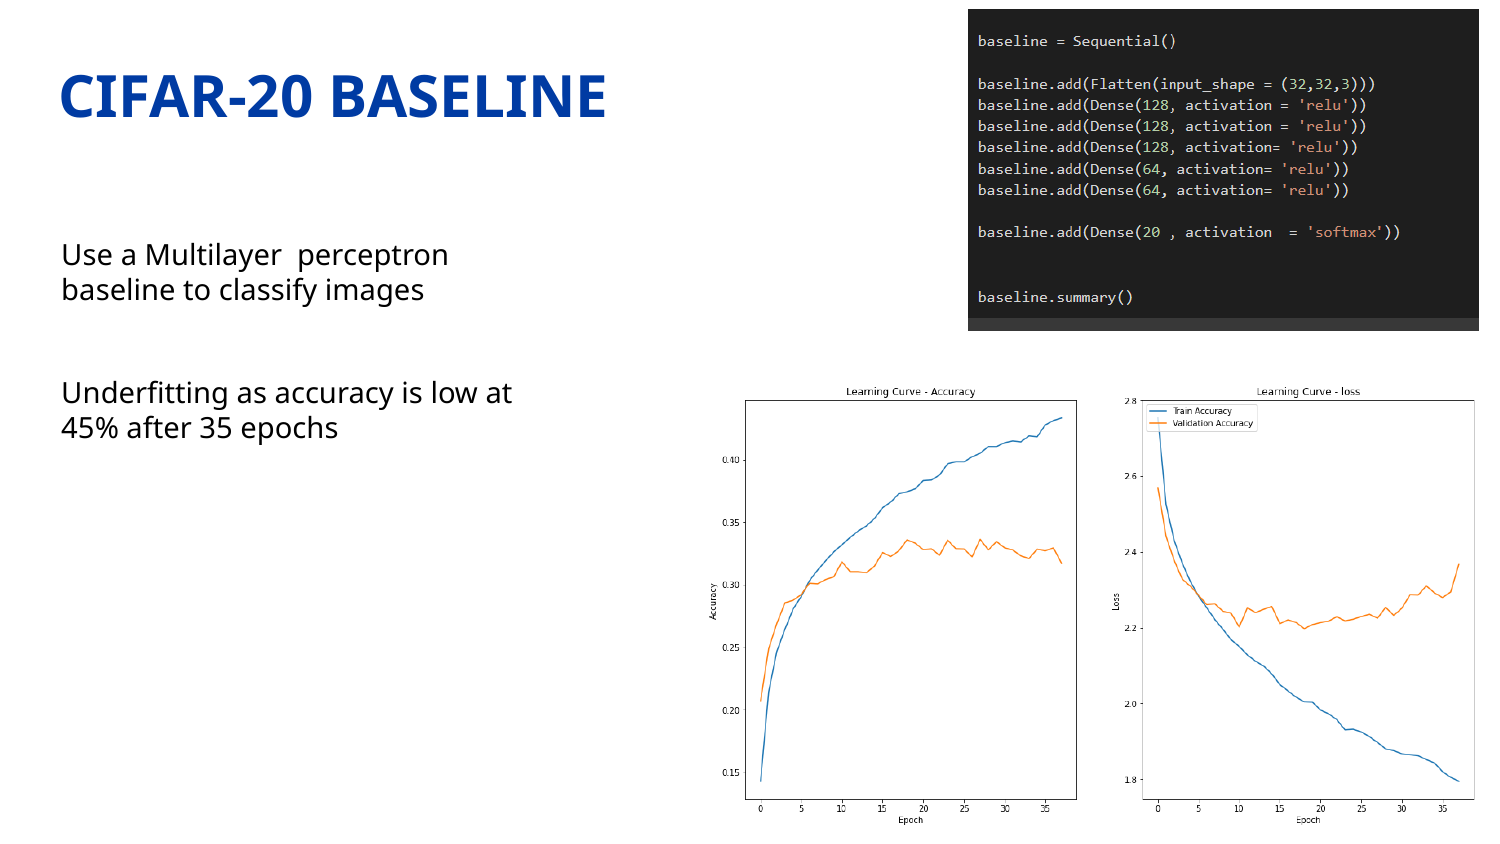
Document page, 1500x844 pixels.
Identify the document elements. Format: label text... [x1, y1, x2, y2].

picture [968, 9, 1479, 332]
title CIFAR-20 BASELINE [43, 43, 963, 138]
list Use a Multilayer perceptron baseline to classify images Underfitting as accuracy is low at 45% after 35 epochs [21, 221, 574, 543]
picture [704, 381, 1479, 831]
